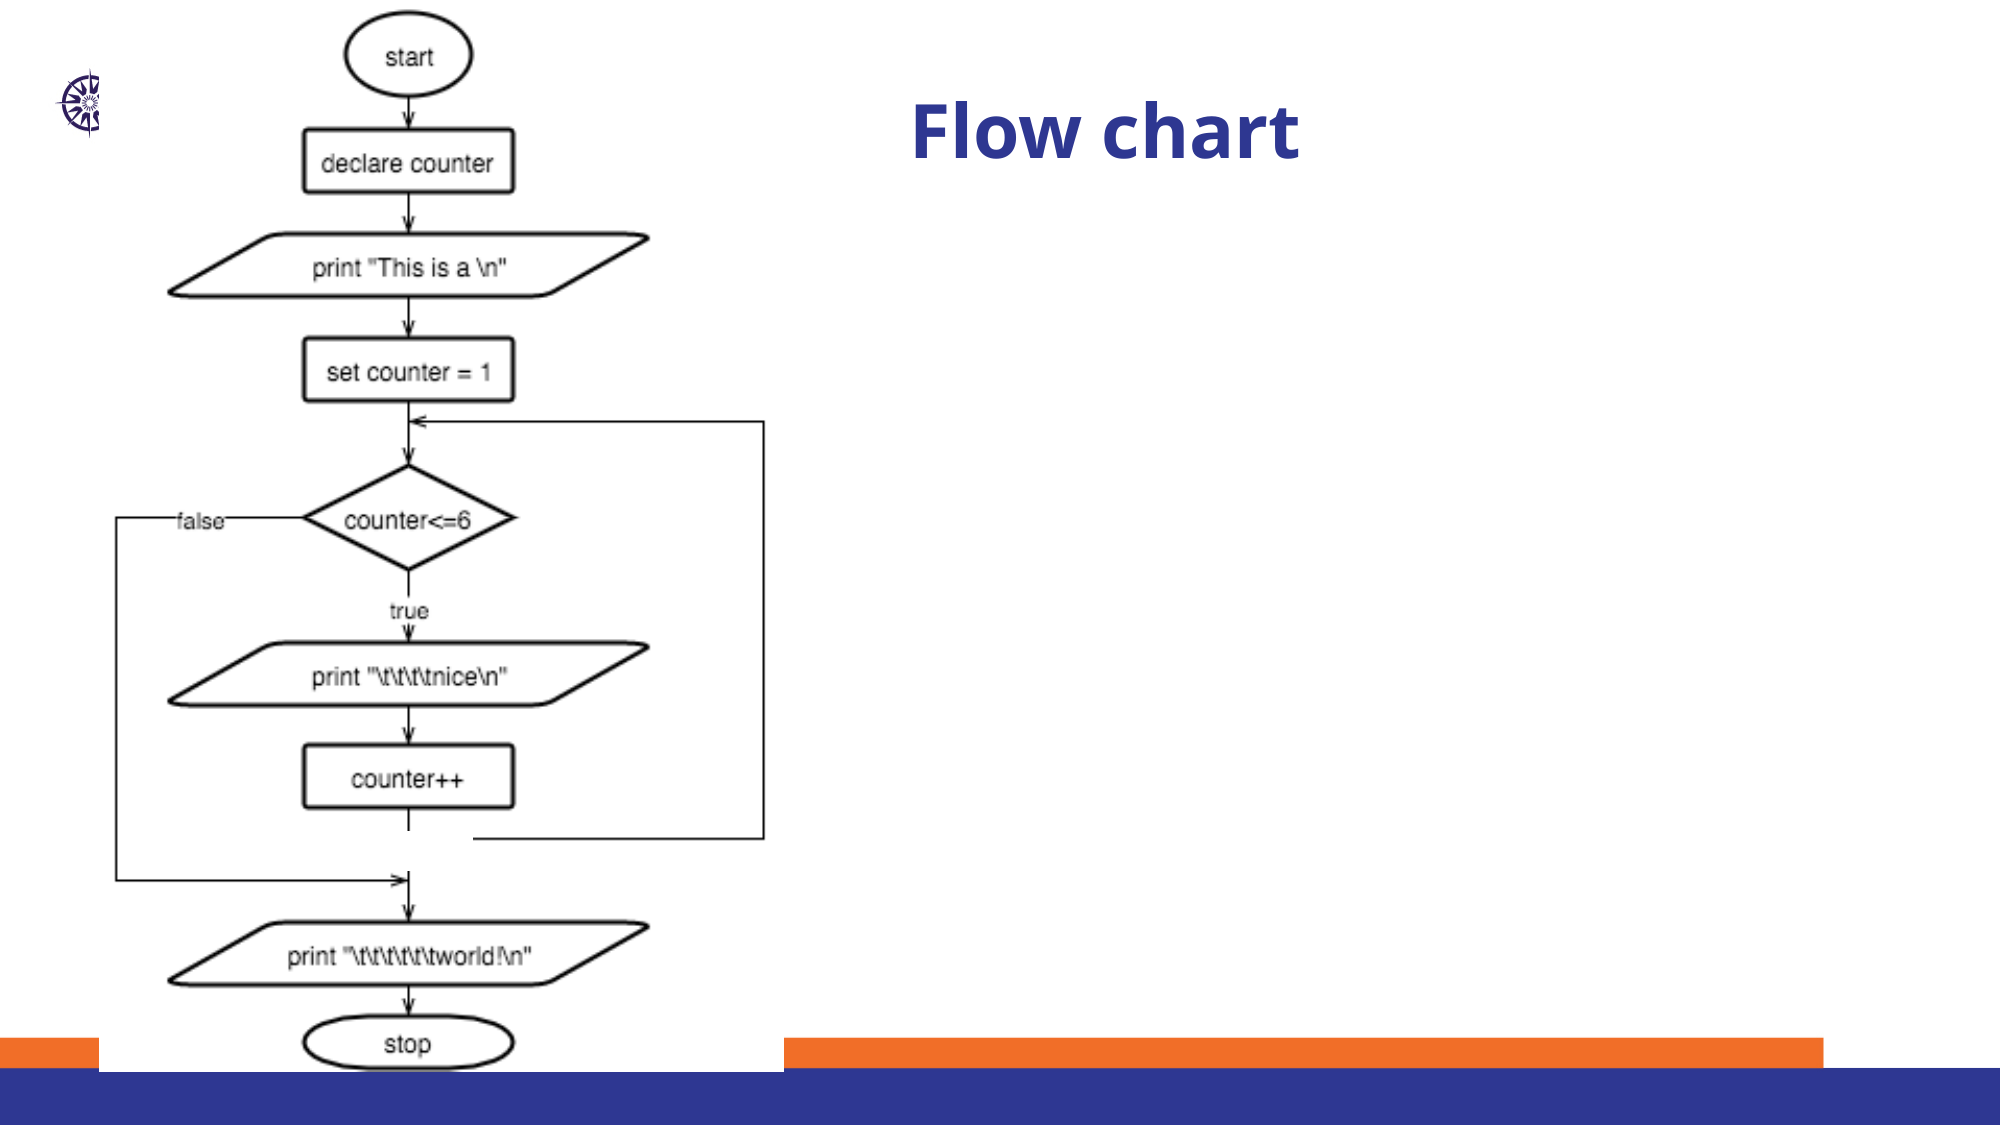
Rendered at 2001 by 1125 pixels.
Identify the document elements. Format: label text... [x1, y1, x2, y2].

picture [0, 0, 2000, 1125]
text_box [99, 8, 784, 1072]
title Flow chart [894, 76, 1900, 209]
